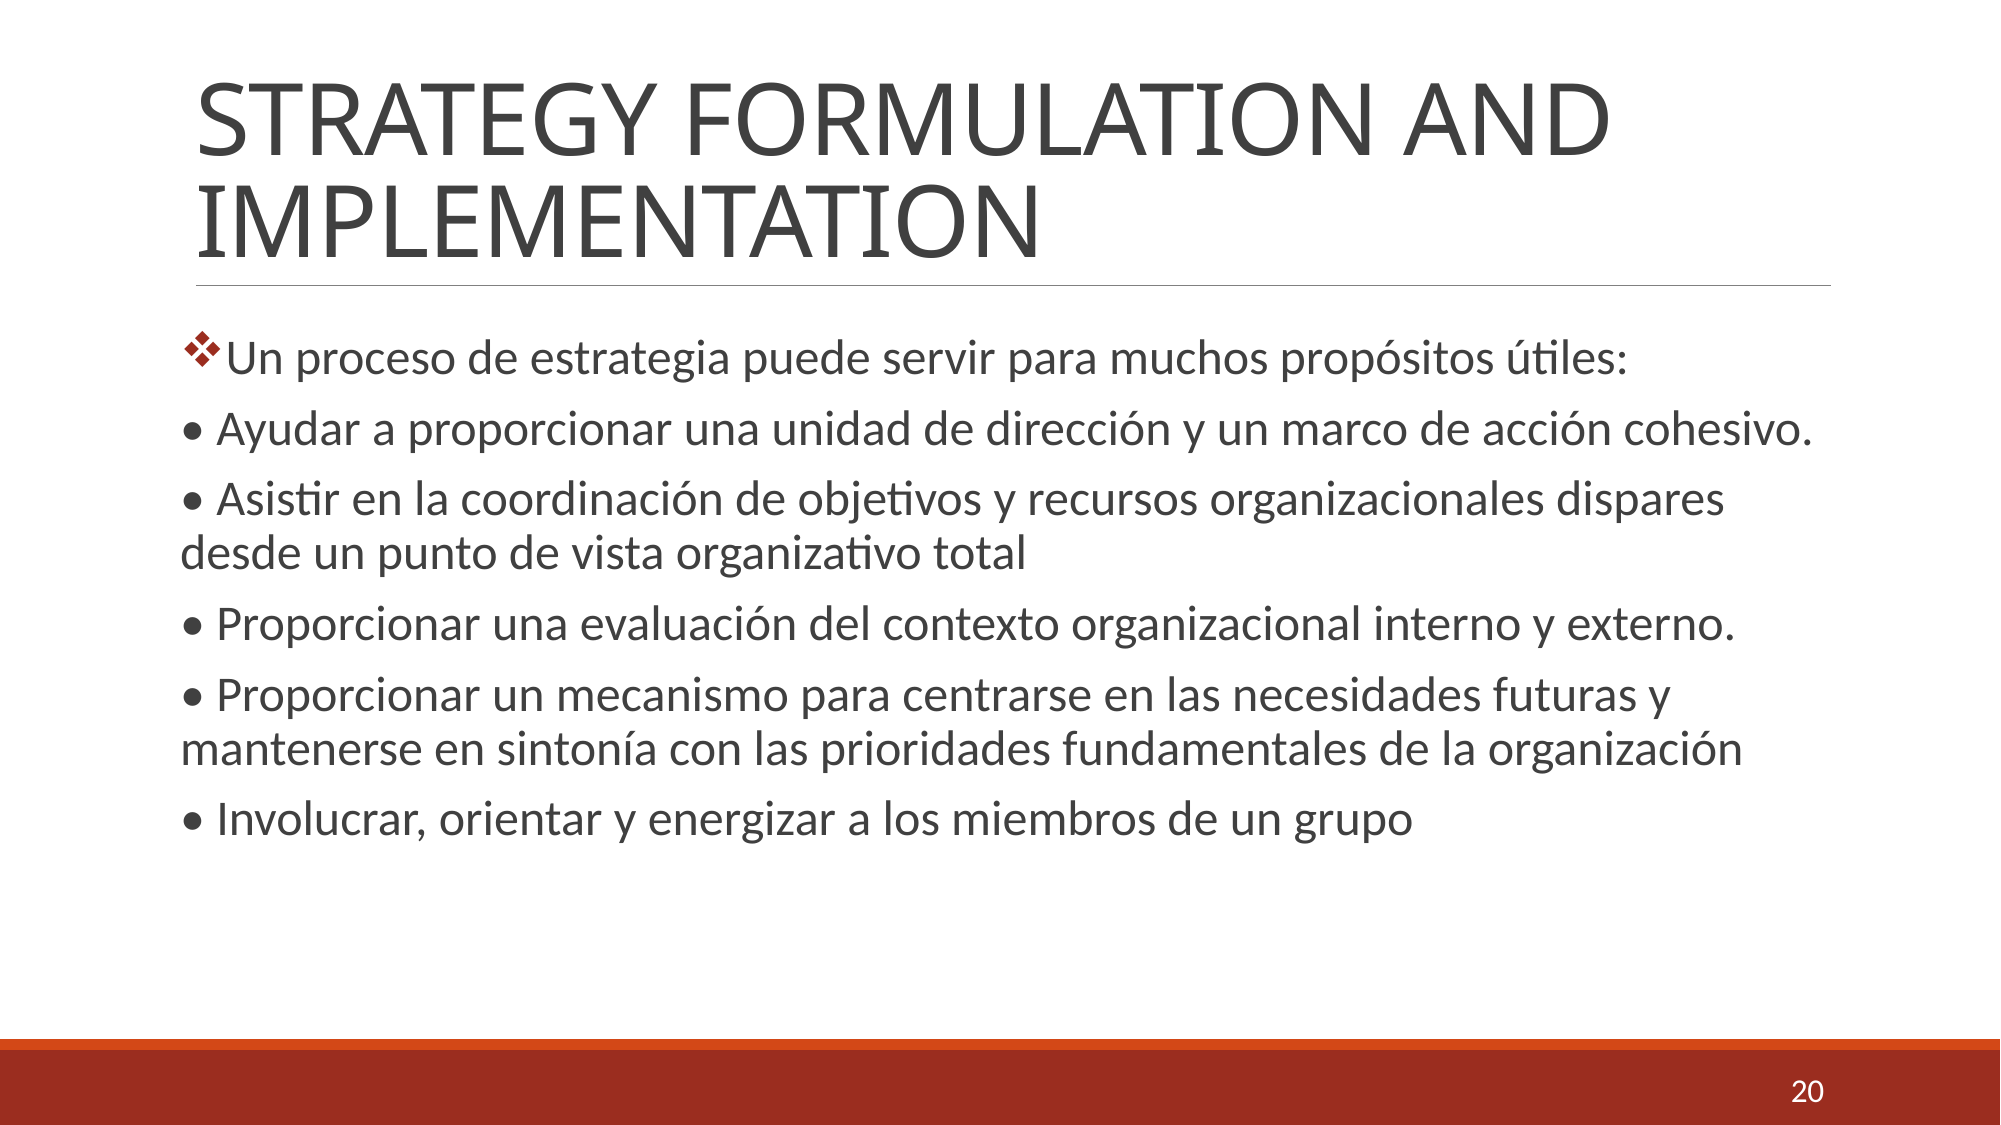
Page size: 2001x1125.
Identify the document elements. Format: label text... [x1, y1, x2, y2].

list Un proceso de estrategia puede servir para muchos propósitos útiles: • Ayudar a proporcionar una unidad de dirección y un marco de acción cohesivo. • Asistir en la coordinación de objetivos y recursos organizacionales dispares desde un punto de vista organizativo total • Proporcionar una evaluación del contexto organizacional interno y externo. • Proporcionar un mecanismo para centrarse en las necesidades futuras y mantenerse en sintonía con las prioridades fundamentales de la organización • Involucrar, orientar y energizar a los miembros de un grupo [180, 323, 1840, 1032]
title STRATEGY FORMULATION AND IMPLEMENTATION [180, 47, 1830, 285]
slide_number 20 [1624, 1059, 1840, 1120]
